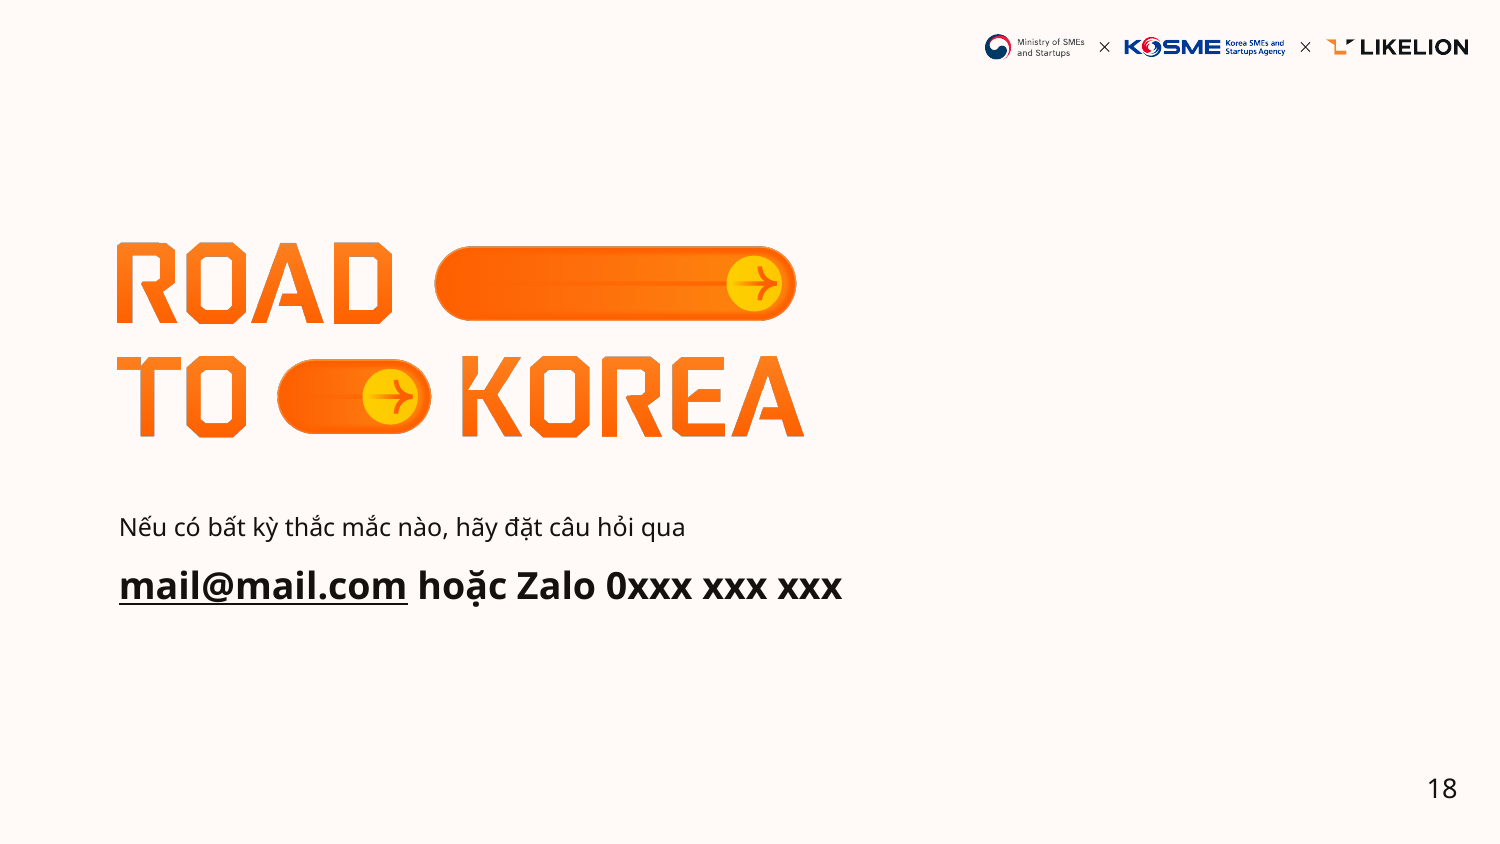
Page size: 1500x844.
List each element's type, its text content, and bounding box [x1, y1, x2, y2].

subtitle Nếu có bất kỳ thắc mắc nào, hãy đặt câu hỏi qua mail@mail.com hoặc Zalo 0xxx xxx xxx [103, 496, 1473, 654]
picture [985, 34, 1468, 60]
slide_number ‹#› [1382, 755, 1473, 821]
picture [117, 237, 805, 443]
